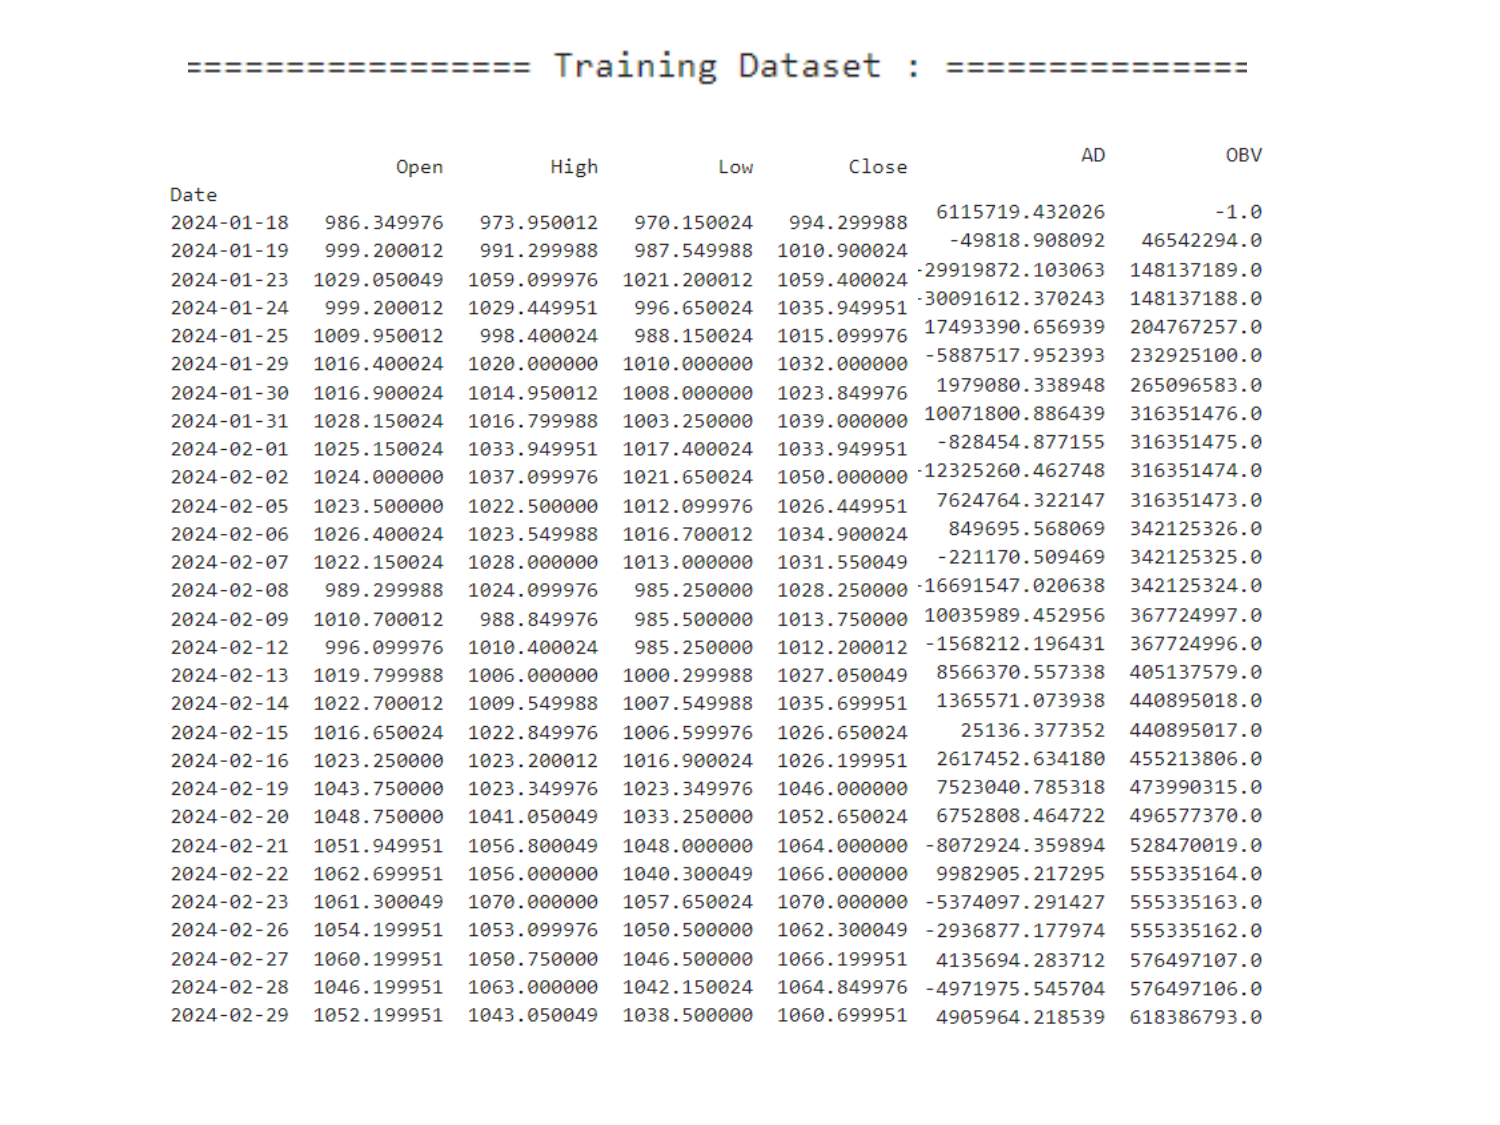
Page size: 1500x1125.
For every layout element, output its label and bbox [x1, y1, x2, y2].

picture [155, 144, 917, 1035]
picture [918, 136, 1275, 1028]
picture [188, 35, 1247, 87]
